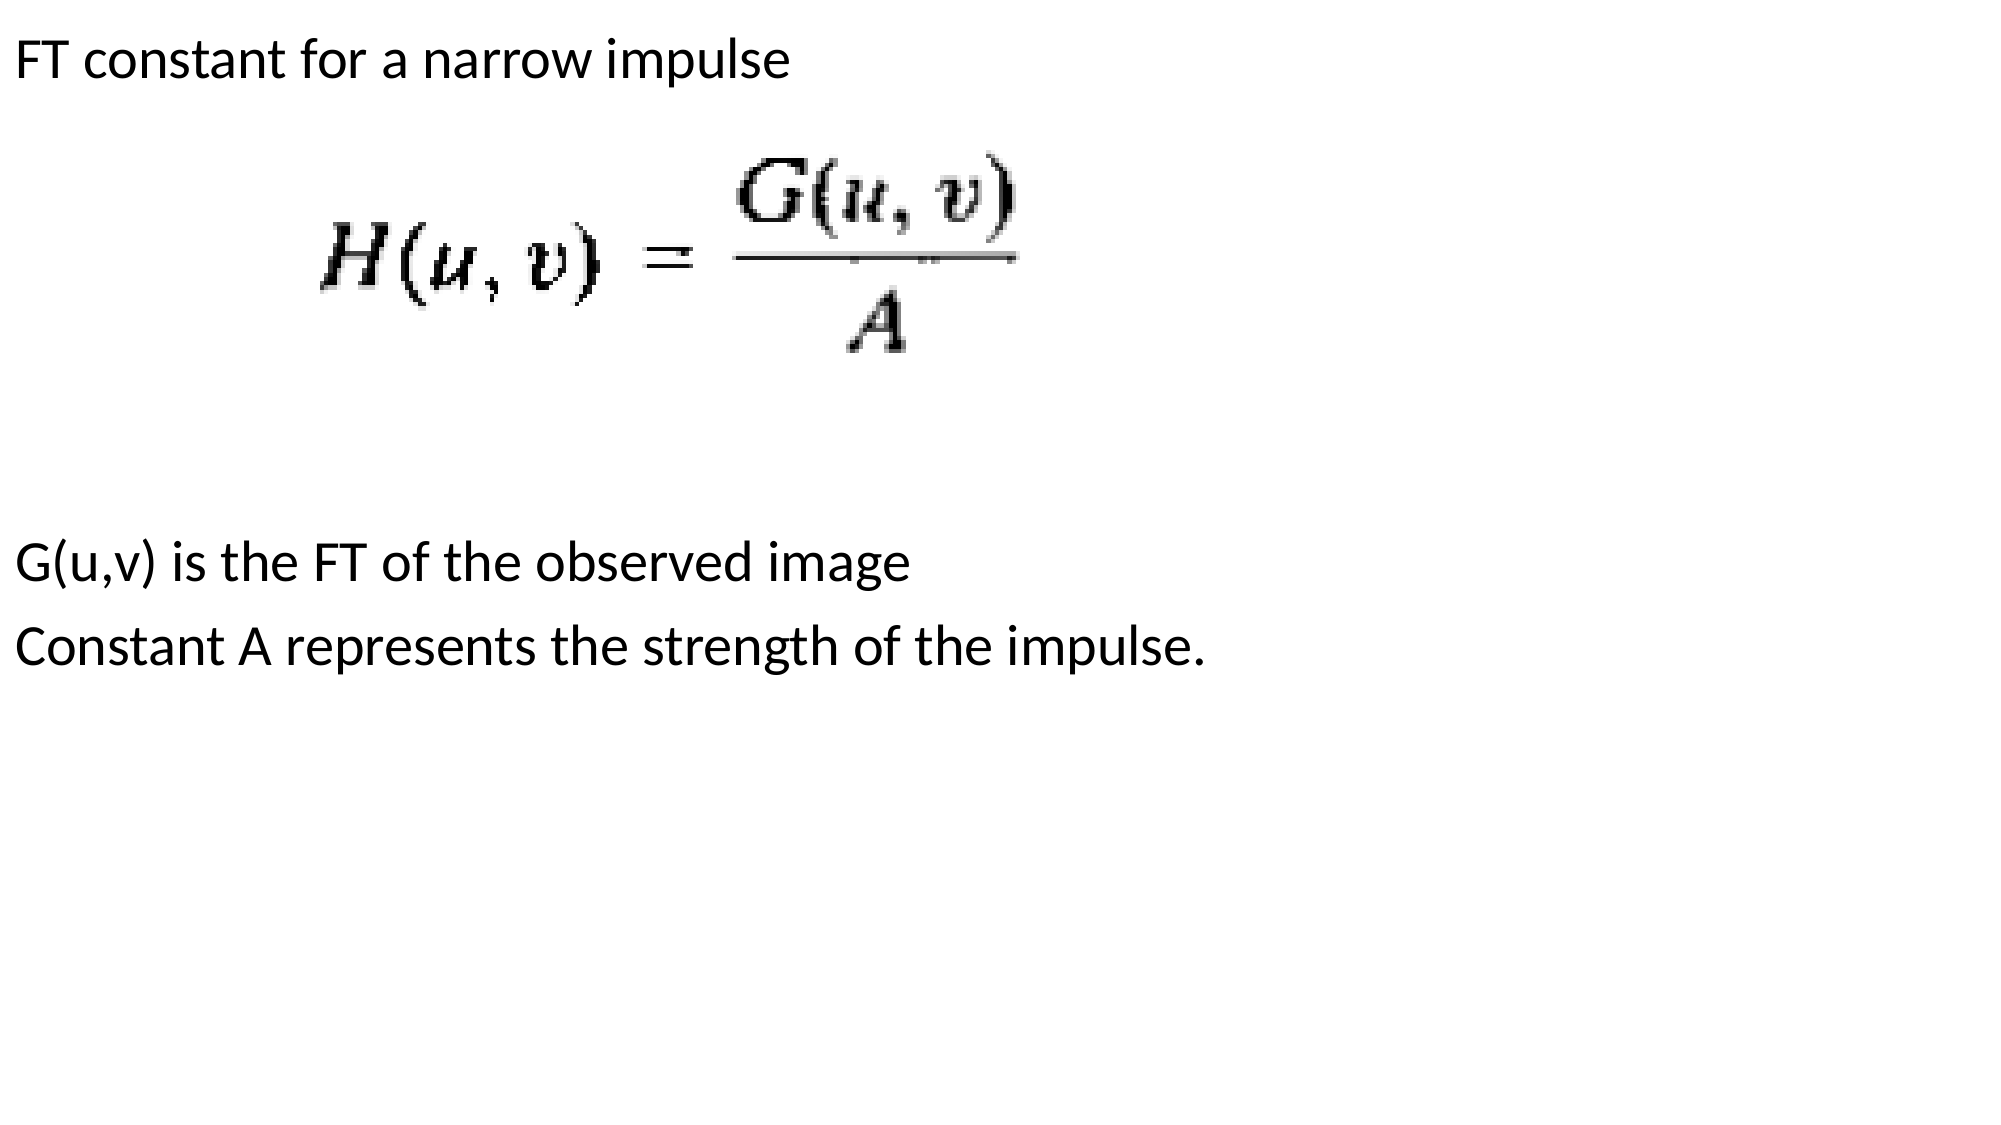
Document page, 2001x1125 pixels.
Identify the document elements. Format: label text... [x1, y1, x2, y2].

picture [227, 104, 1178, 378]
list FT constant for a narrow impulse G(u,v) is the FT of the observed image Constant A represents the strength of the impulse. [0, 20, 2000, 1114]
